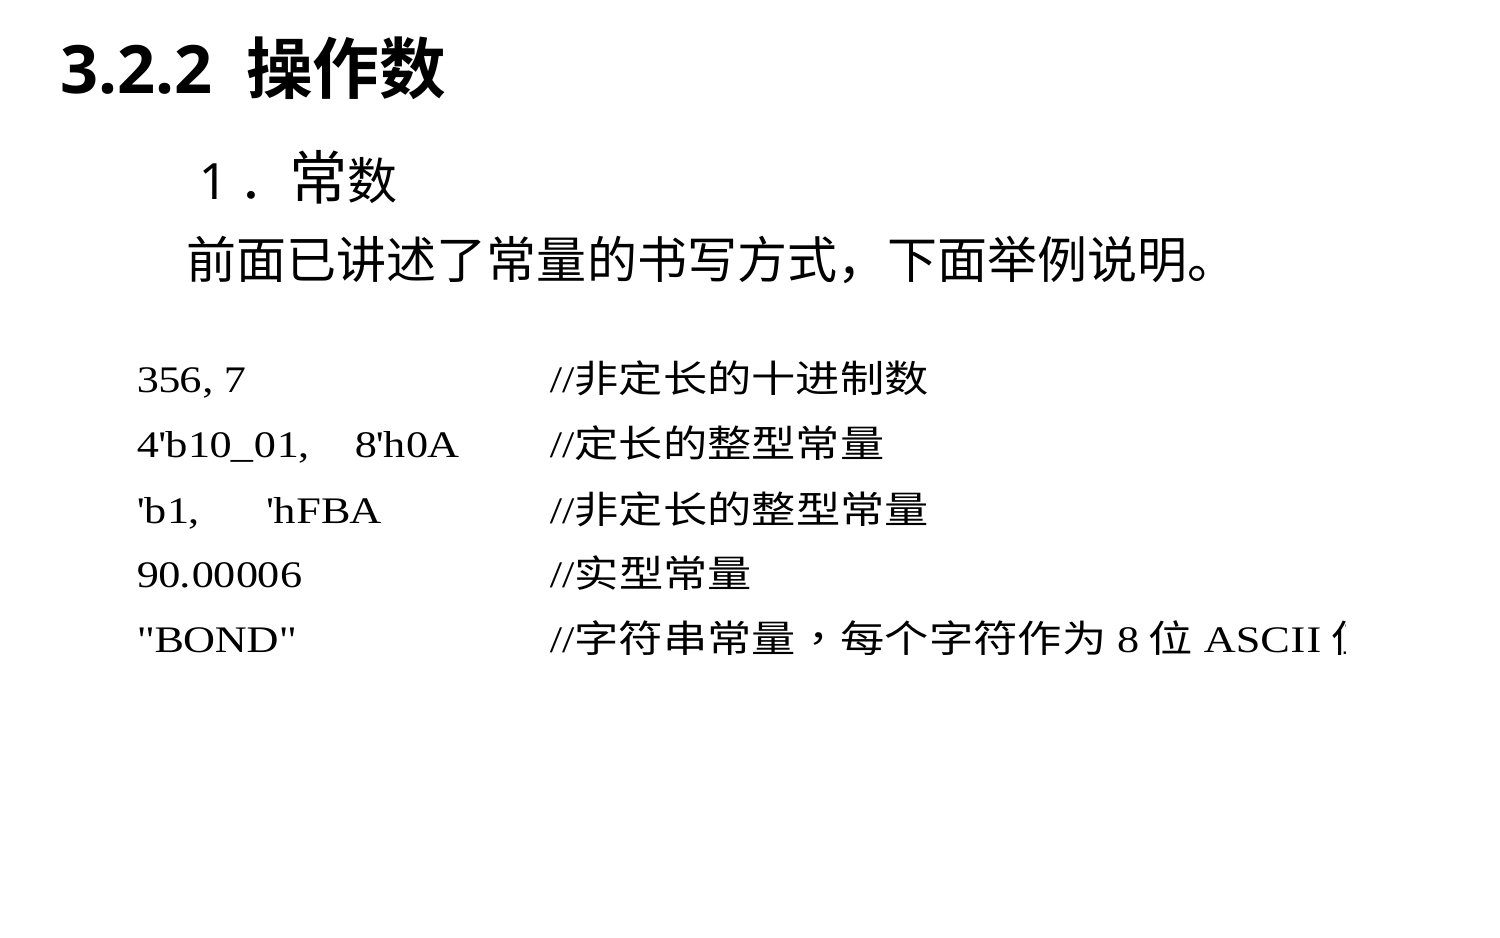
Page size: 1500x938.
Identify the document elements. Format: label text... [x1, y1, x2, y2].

title 1．常数 前面已讲述了常量的书写方式，下面举例说明。 [86, 119, 1422, 906]
picture [0, 350, 1346, 676]
text_box 3.2.2 操作数 [45, 19, 462, 115]
